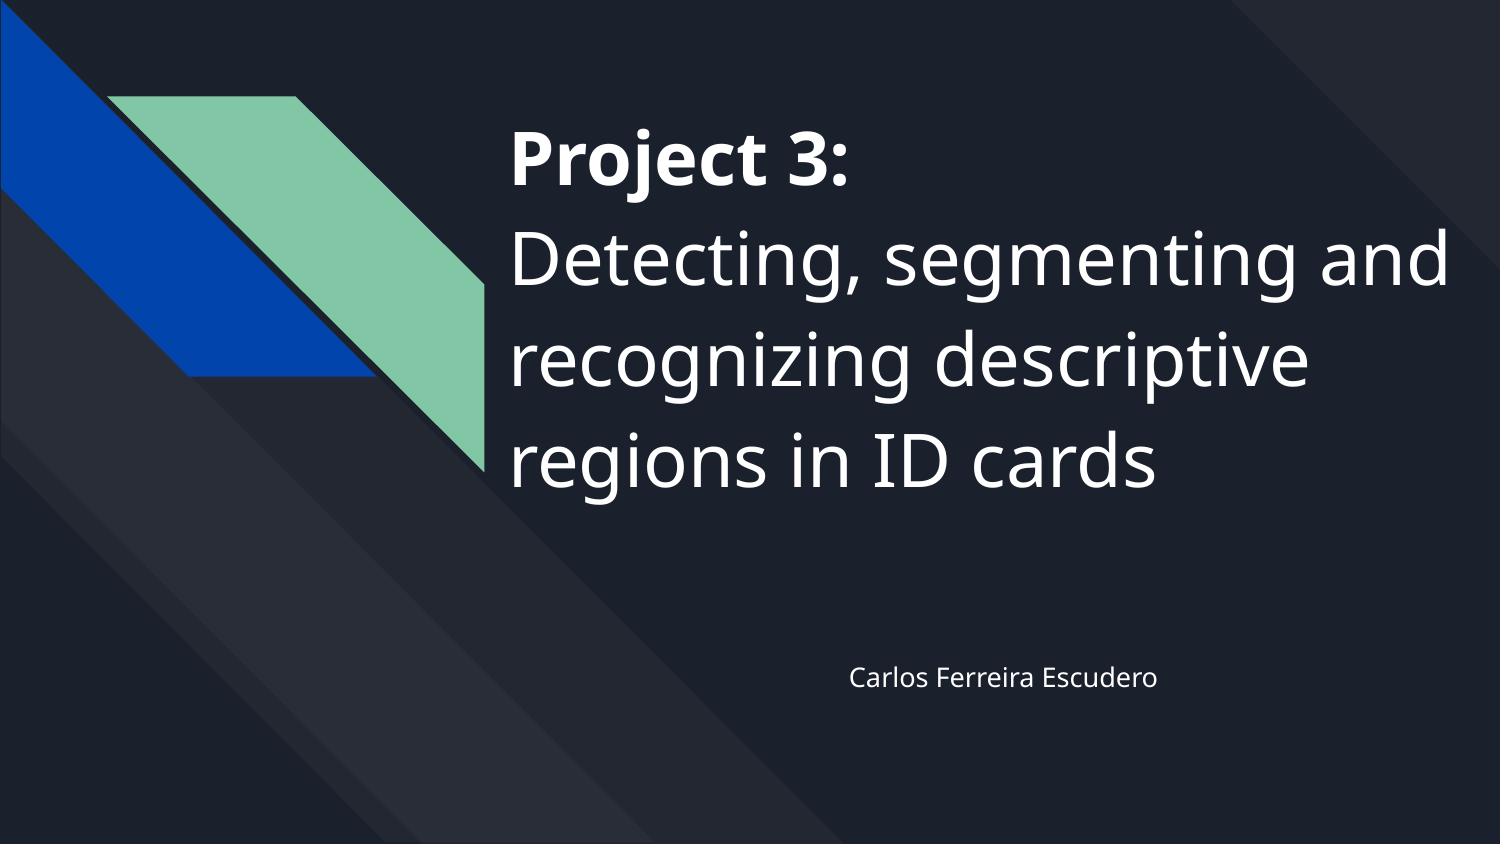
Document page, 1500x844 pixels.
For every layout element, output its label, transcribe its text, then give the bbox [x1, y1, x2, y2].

subtitle Carlos Ferreira Escudero [833, 643, 1404, 727]
title Project 3: Detecting, segmenting and recognizing descriptive regions in ID cards [493, 91, 1484, 599]
